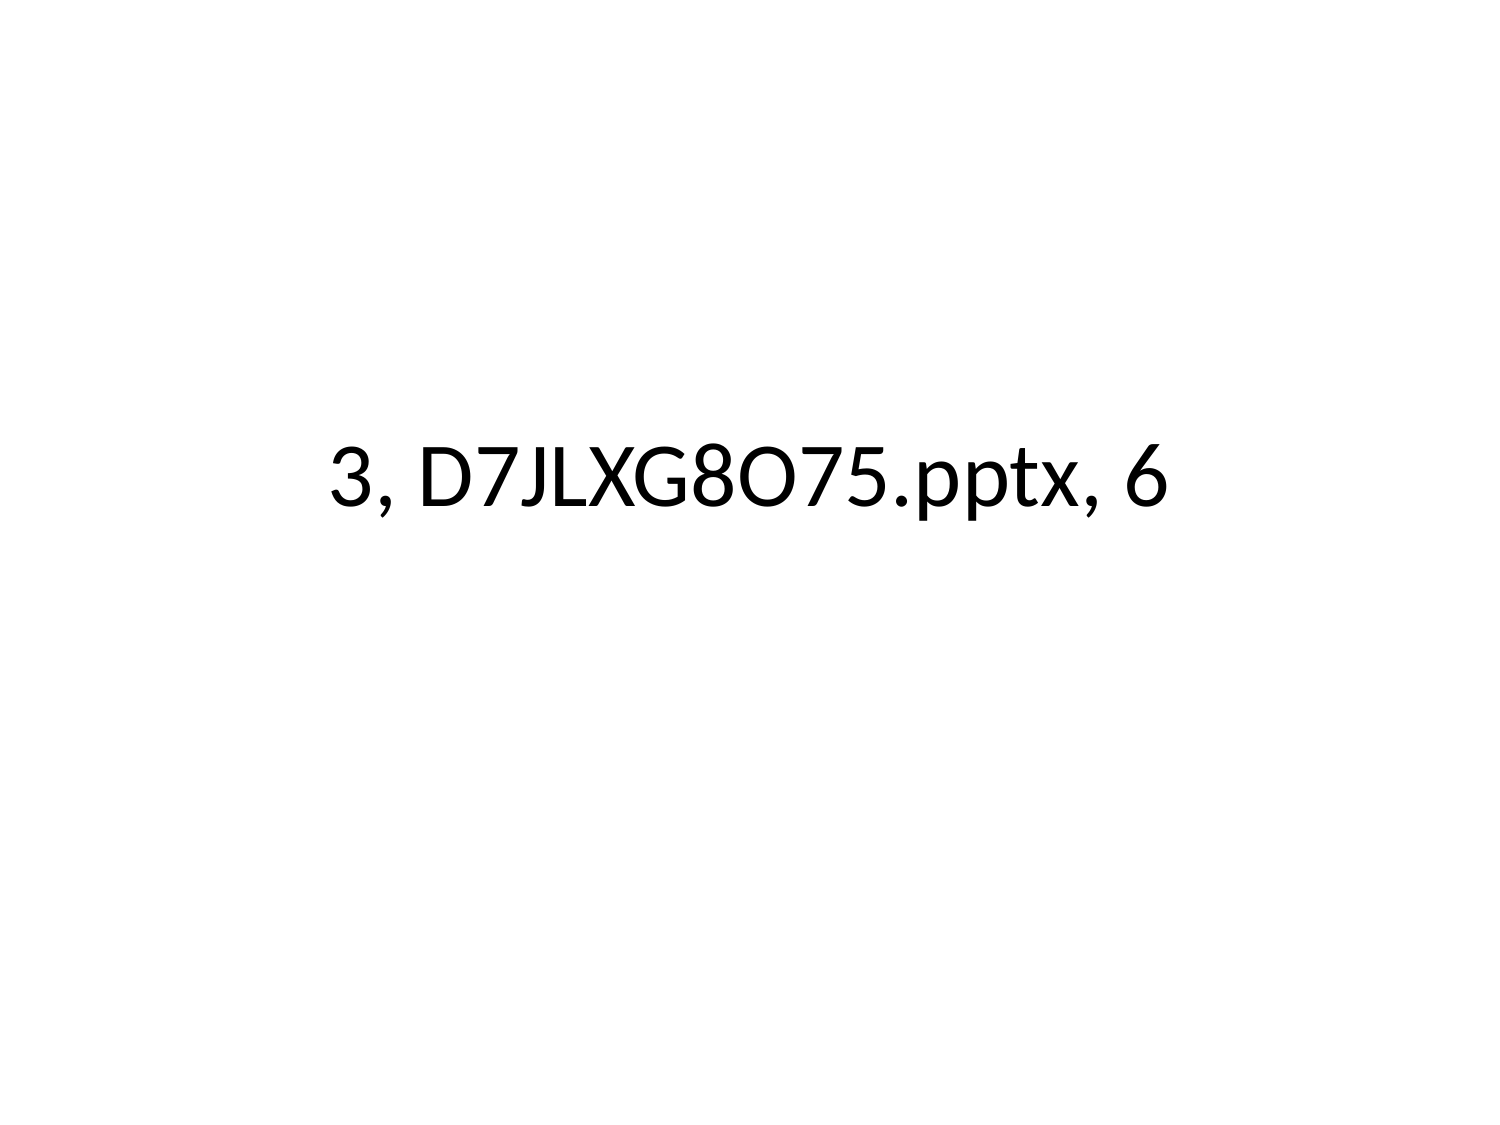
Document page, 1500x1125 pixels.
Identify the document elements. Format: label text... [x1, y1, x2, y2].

title 3, D7JLXG8O75.pptx, 6 [112, 349, 1388, 591]
